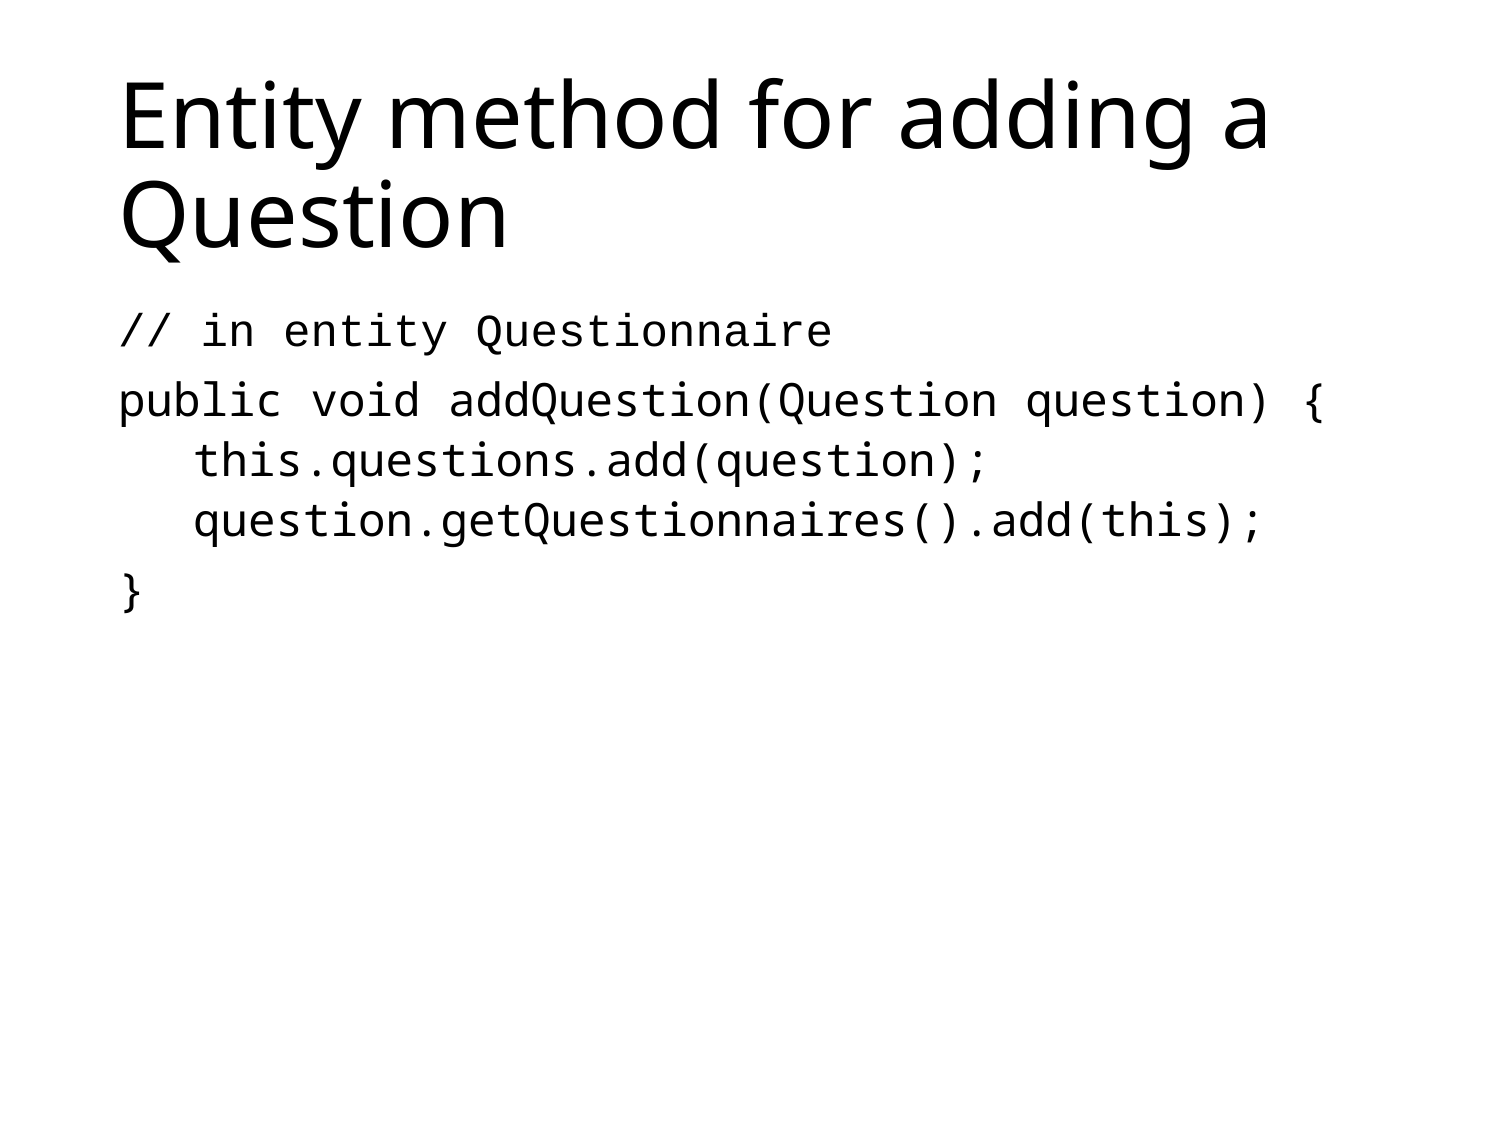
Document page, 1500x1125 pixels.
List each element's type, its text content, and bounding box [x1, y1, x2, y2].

title Entity method for adding a Question [103, 59, 1397, 278]
list // in entity Questionnaire public void addQuestion(Question question) { this.questions.add(question); question.getQuestionnaires().add(this); } [103, 299, 1397, 1014]
